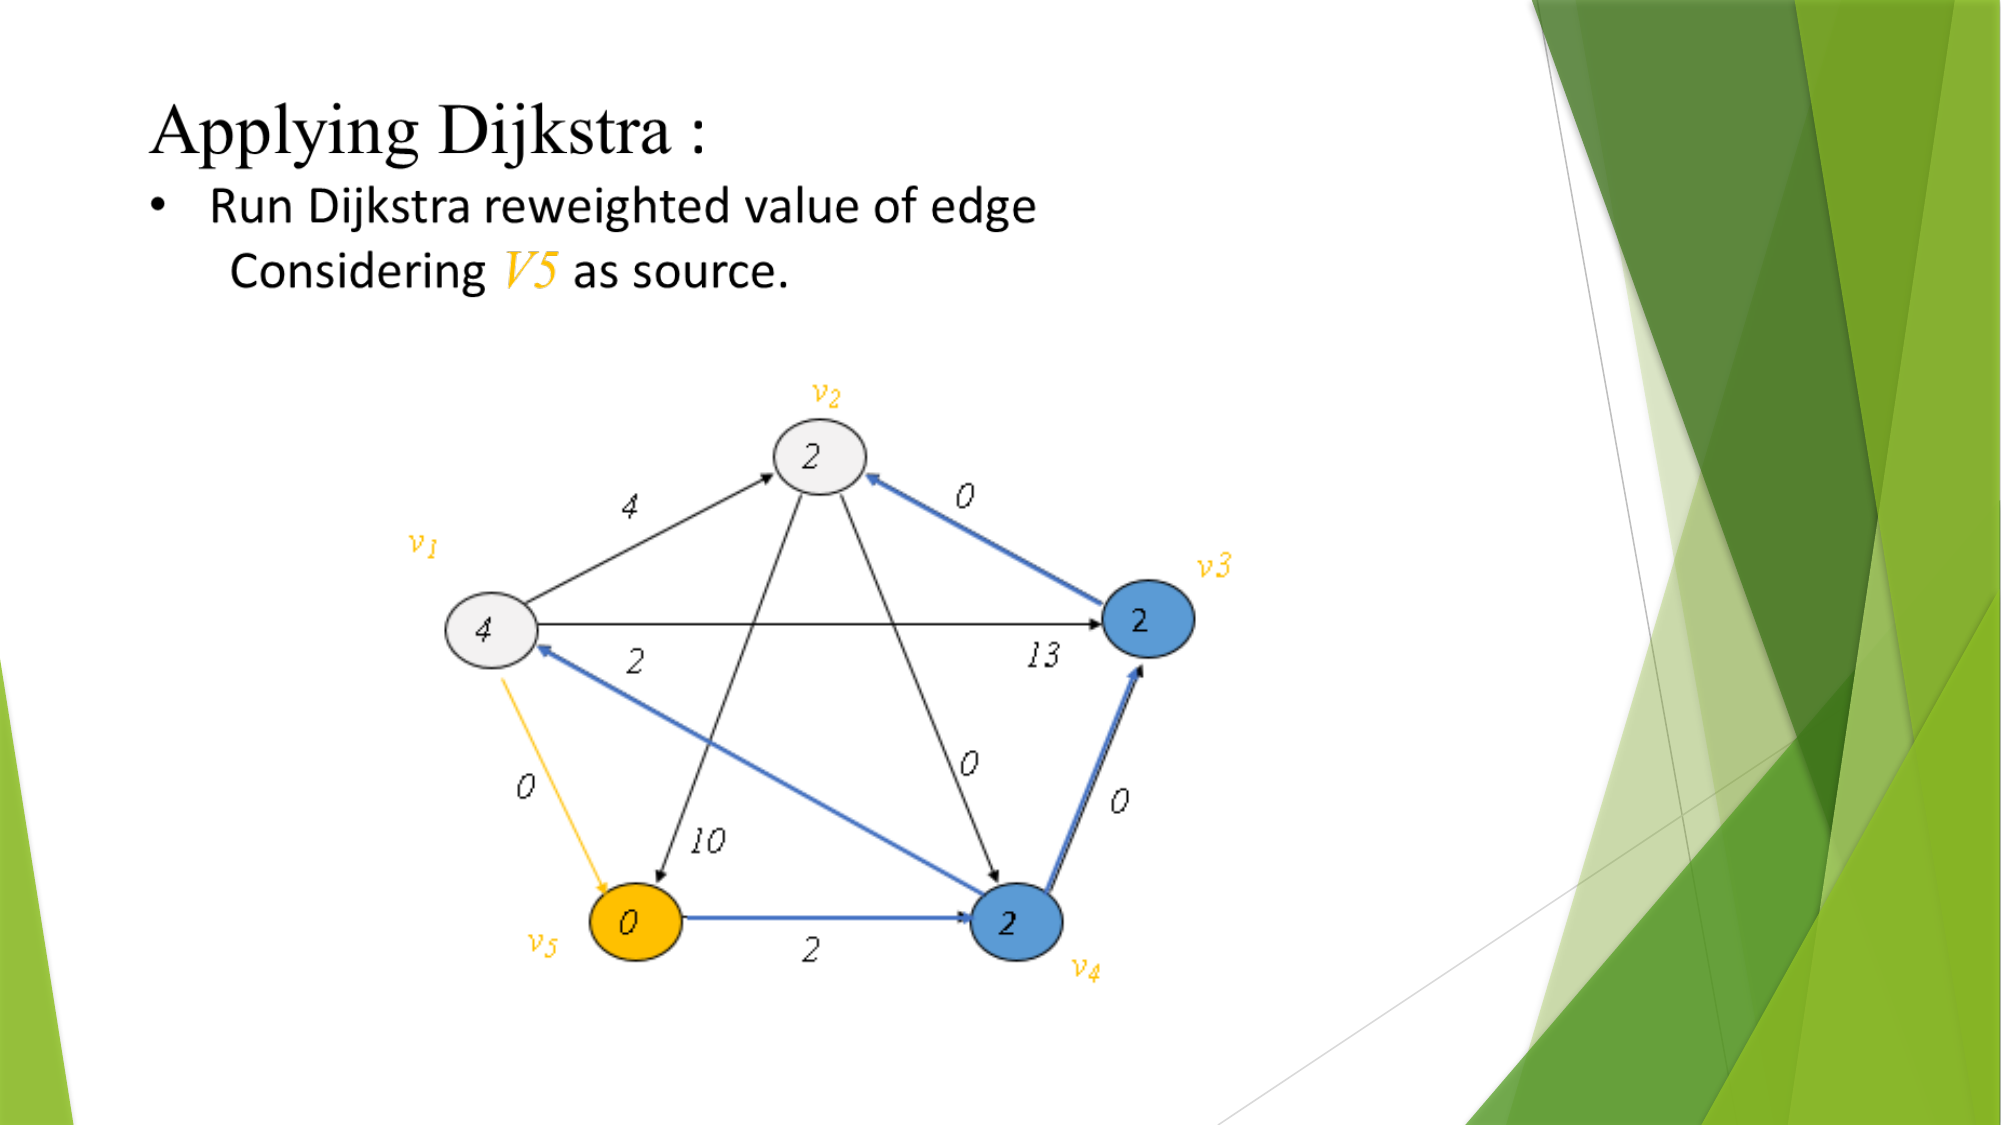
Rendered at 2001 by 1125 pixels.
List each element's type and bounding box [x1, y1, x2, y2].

list [351, 374, 1288, 1049]
picture [105, 60, 1083, 334]
